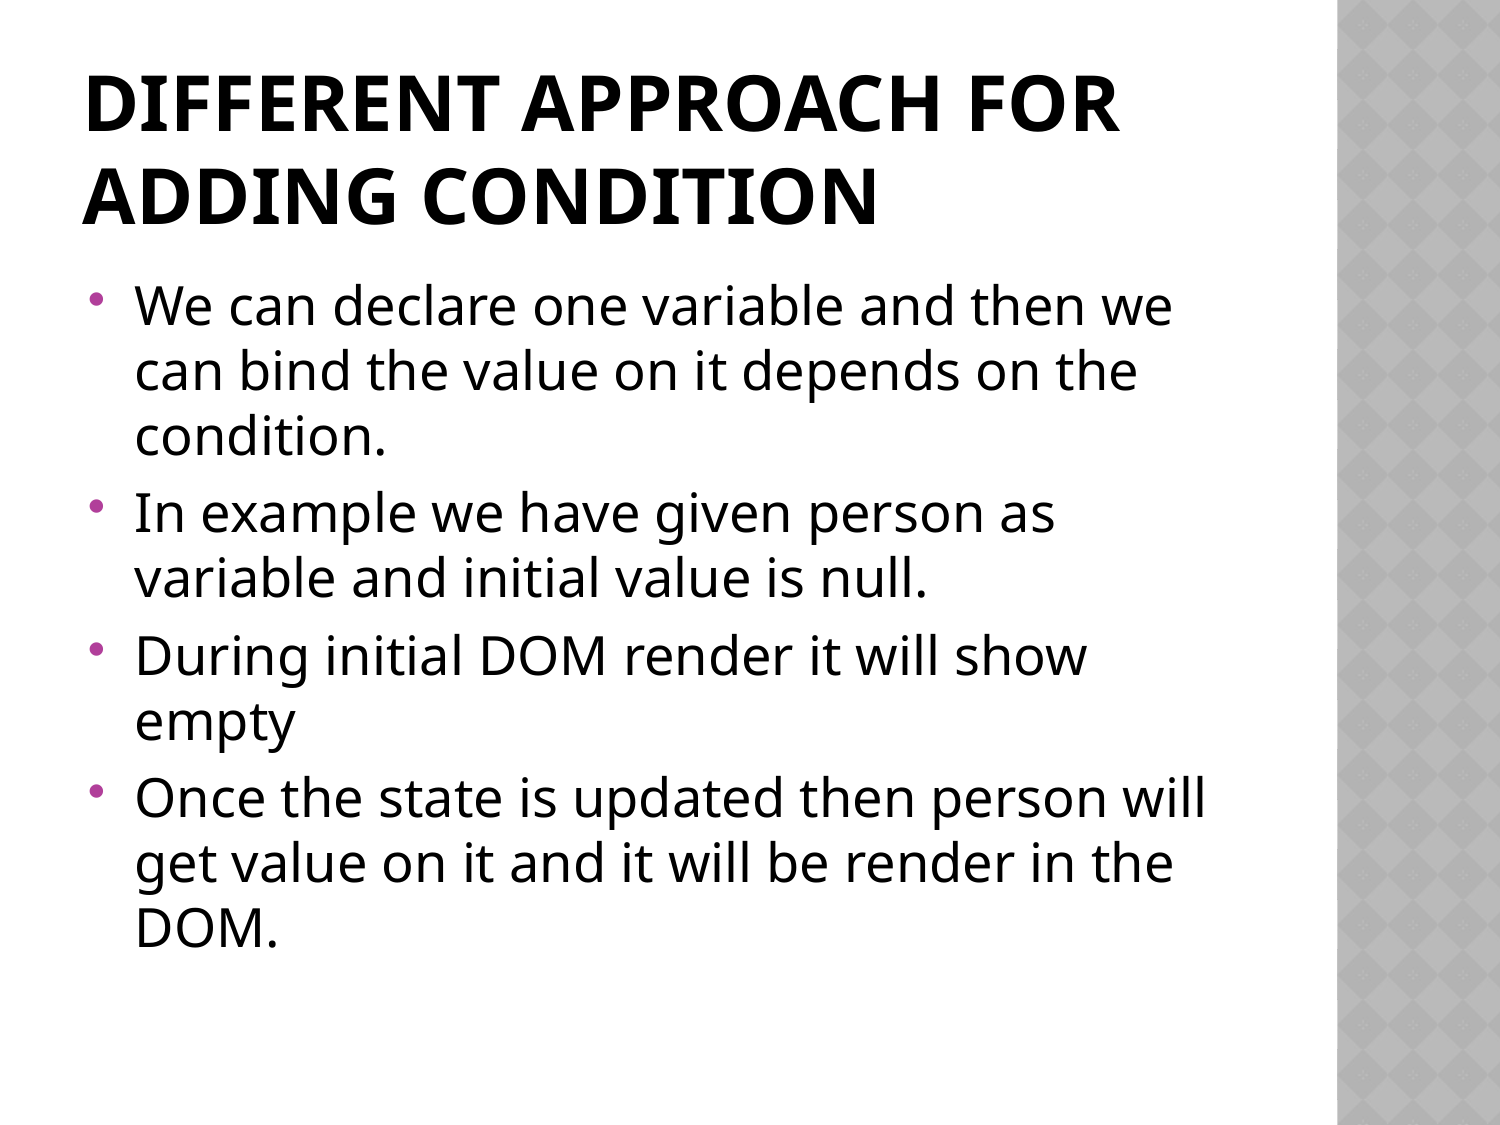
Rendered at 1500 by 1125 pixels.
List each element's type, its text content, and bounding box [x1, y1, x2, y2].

title Different approach for adding condition [75, 52, 1263, 240]
list We can declare one variable and then we can bind the value on it depends on the condition. In example we have given person as variable and initial value is null. During initial DOM render it will show empty Once the state is updated then person will get value on it and it will be render in the DOM. [75, 264, 1263, 1059]
